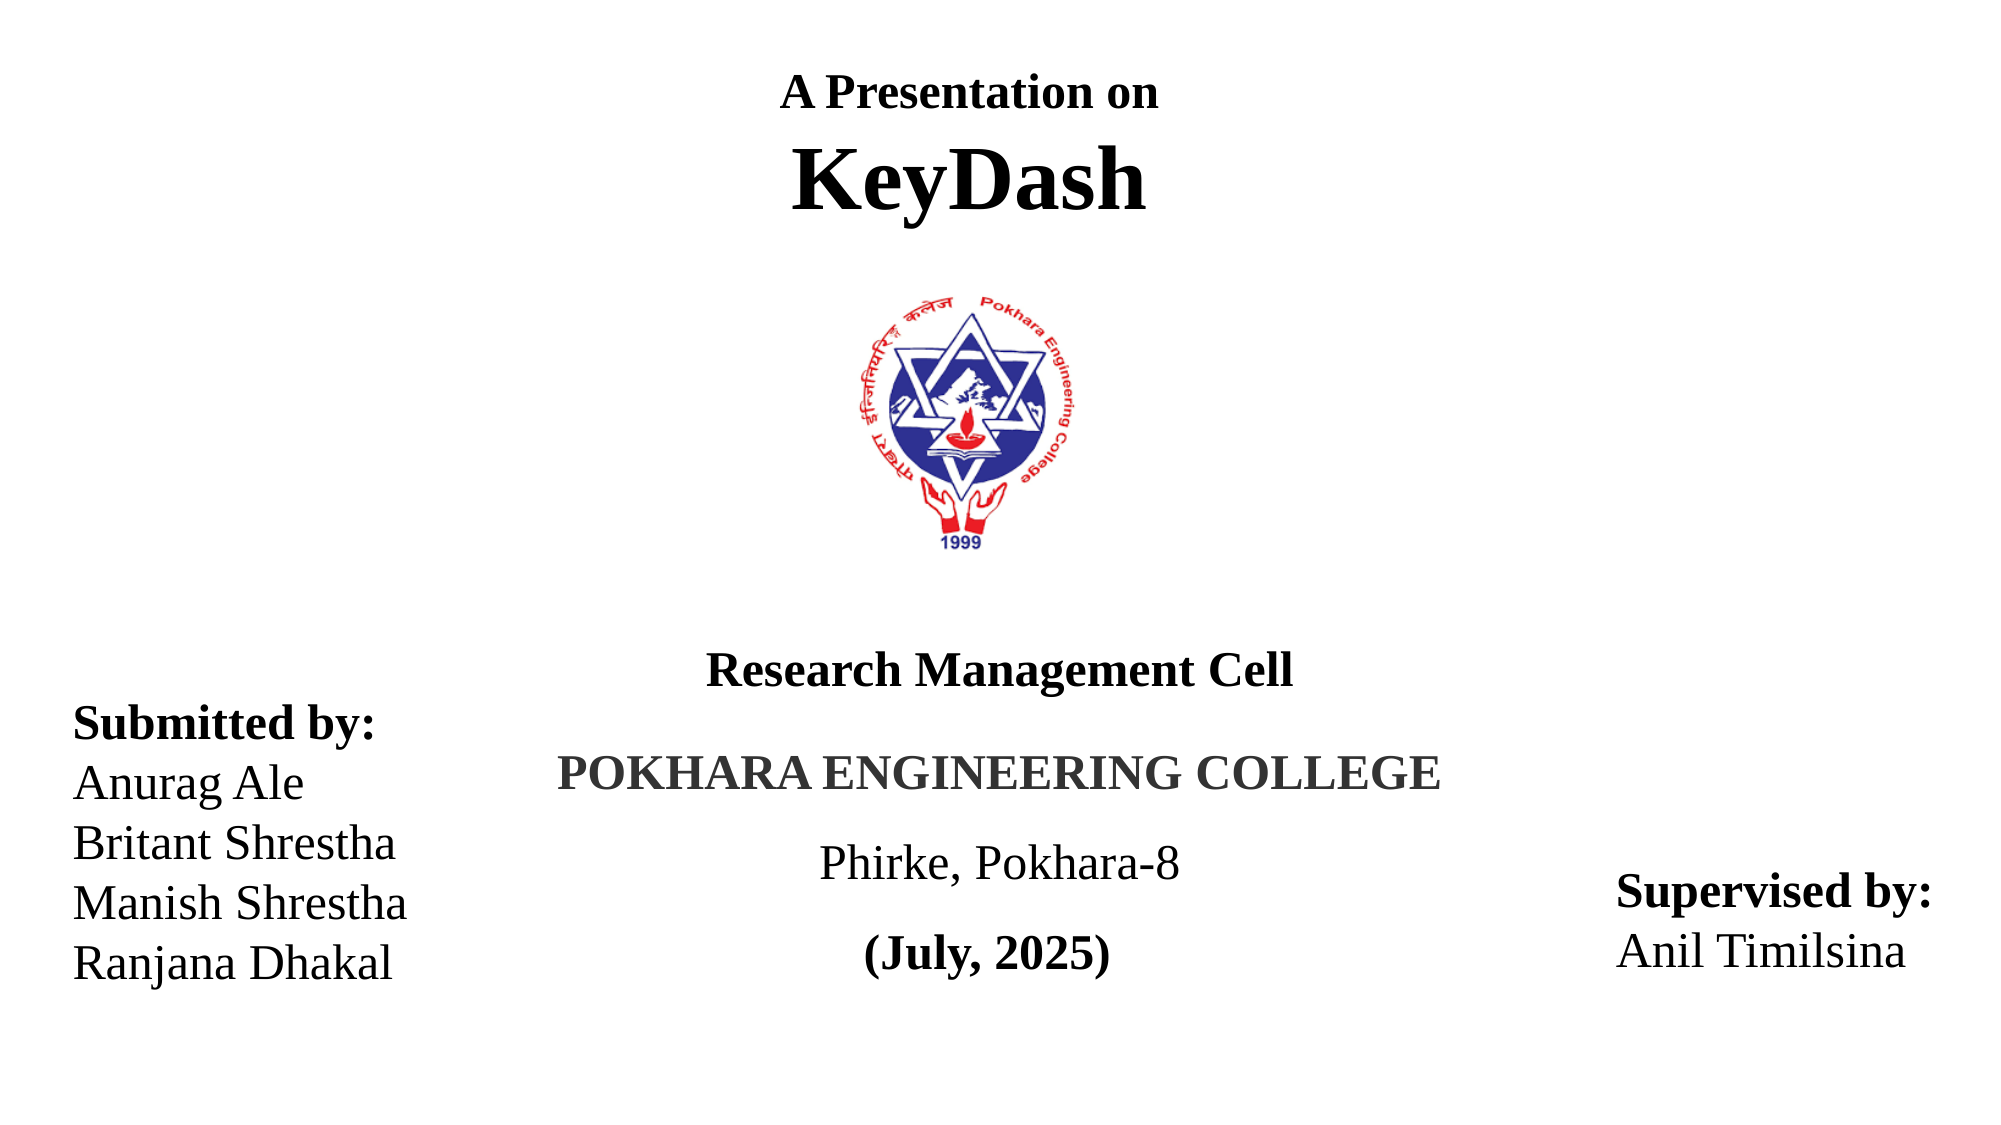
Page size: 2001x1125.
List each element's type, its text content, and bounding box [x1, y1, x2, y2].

text_box Supervised by: Anil Timilsina [1600, 850, 2000, 985]
text_box Research Management Cell POKHARA ENGINEERING COLLEGE Phirke, Pokhara-8 (July, 2025) [476, 599, 1524, 1076]
text_box A Presentation on KeyDash [475, 50, 1463, 236]
picture [831, 283, 1108, 553]
text_box Submitted by: Anurag Ale Britant Shrestha Manish Shrestha Ranjana Dhakal [57, 682, 527, 998]
